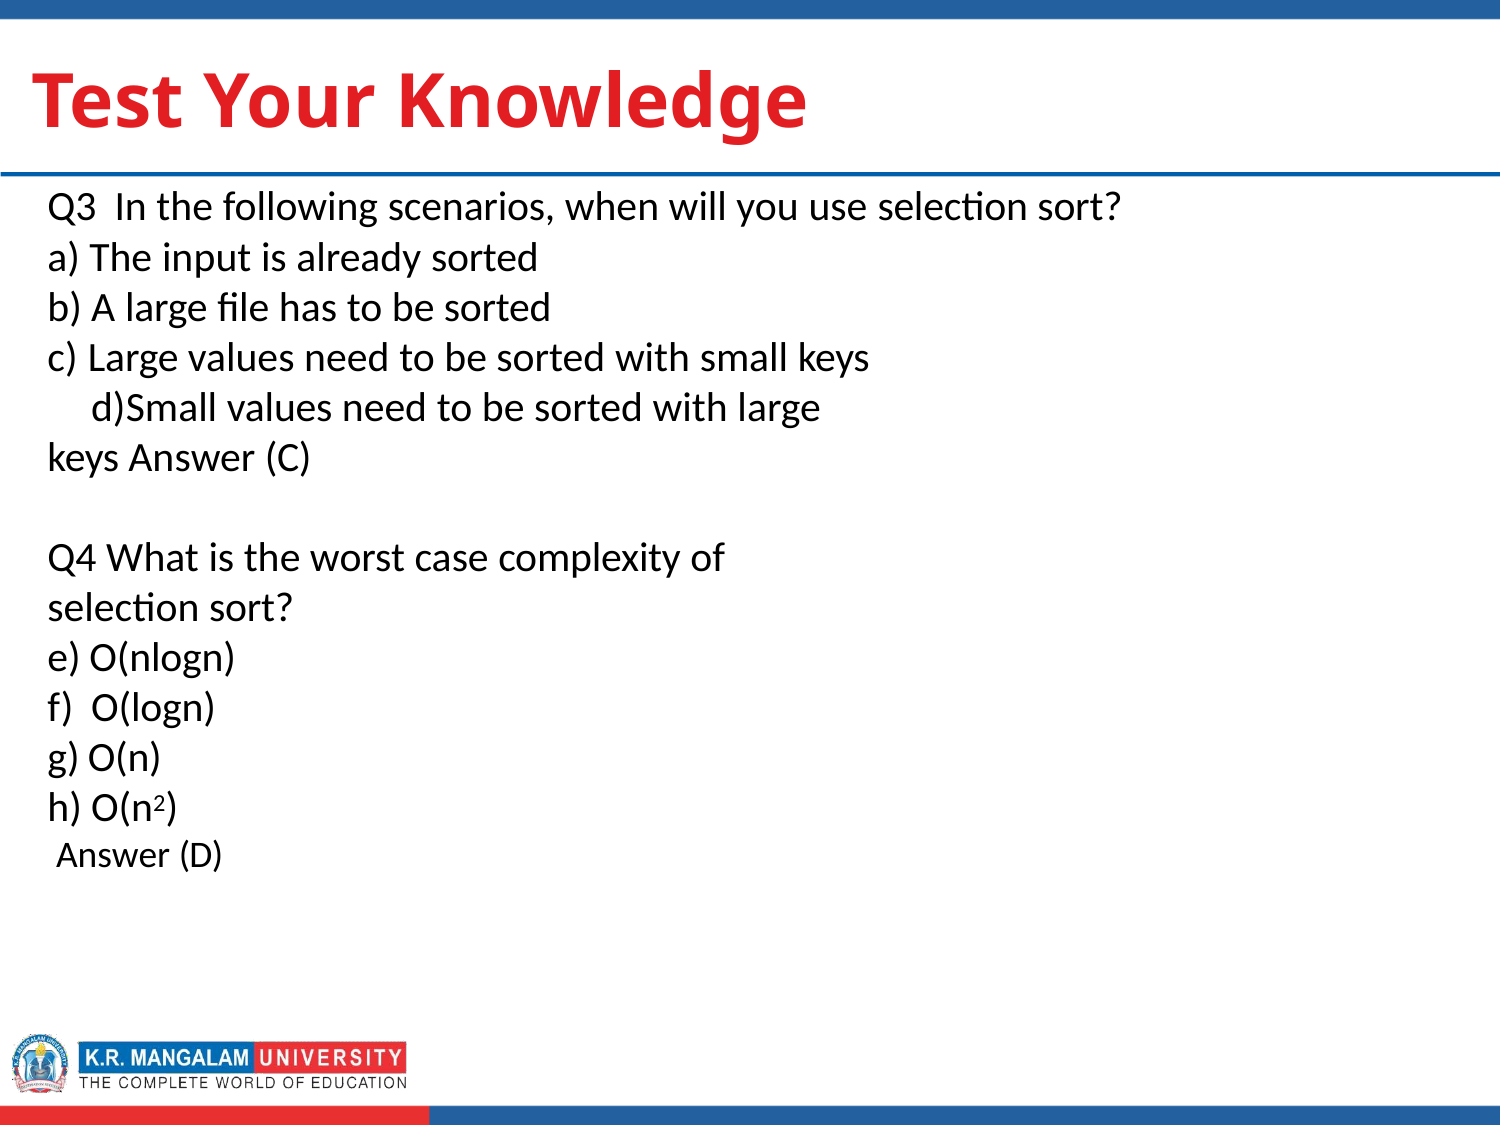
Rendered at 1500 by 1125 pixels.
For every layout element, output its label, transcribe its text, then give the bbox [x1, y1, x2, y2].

title Test Your Knowledge [29, 177, 39, 241]
picture [0, 0, 1500, 172]
text_box [0, 172, 1500, 177]
text_box Q3 In the following scenarios, when will you use selection sort? The input is already sorted A large file has to be sorted Large values need to be sorted with small keys Small values need to be sorted with large keys Answer (C) Q4 What is the worst case complexity of selection sort? O(nlogn) O(logn) O(n) O(n2) Answer (D) [39, 176, 1133, 875]
picture [0, 177, 1500, 1125]
title Test Your Knowledge [29, 50, 929, 172]
